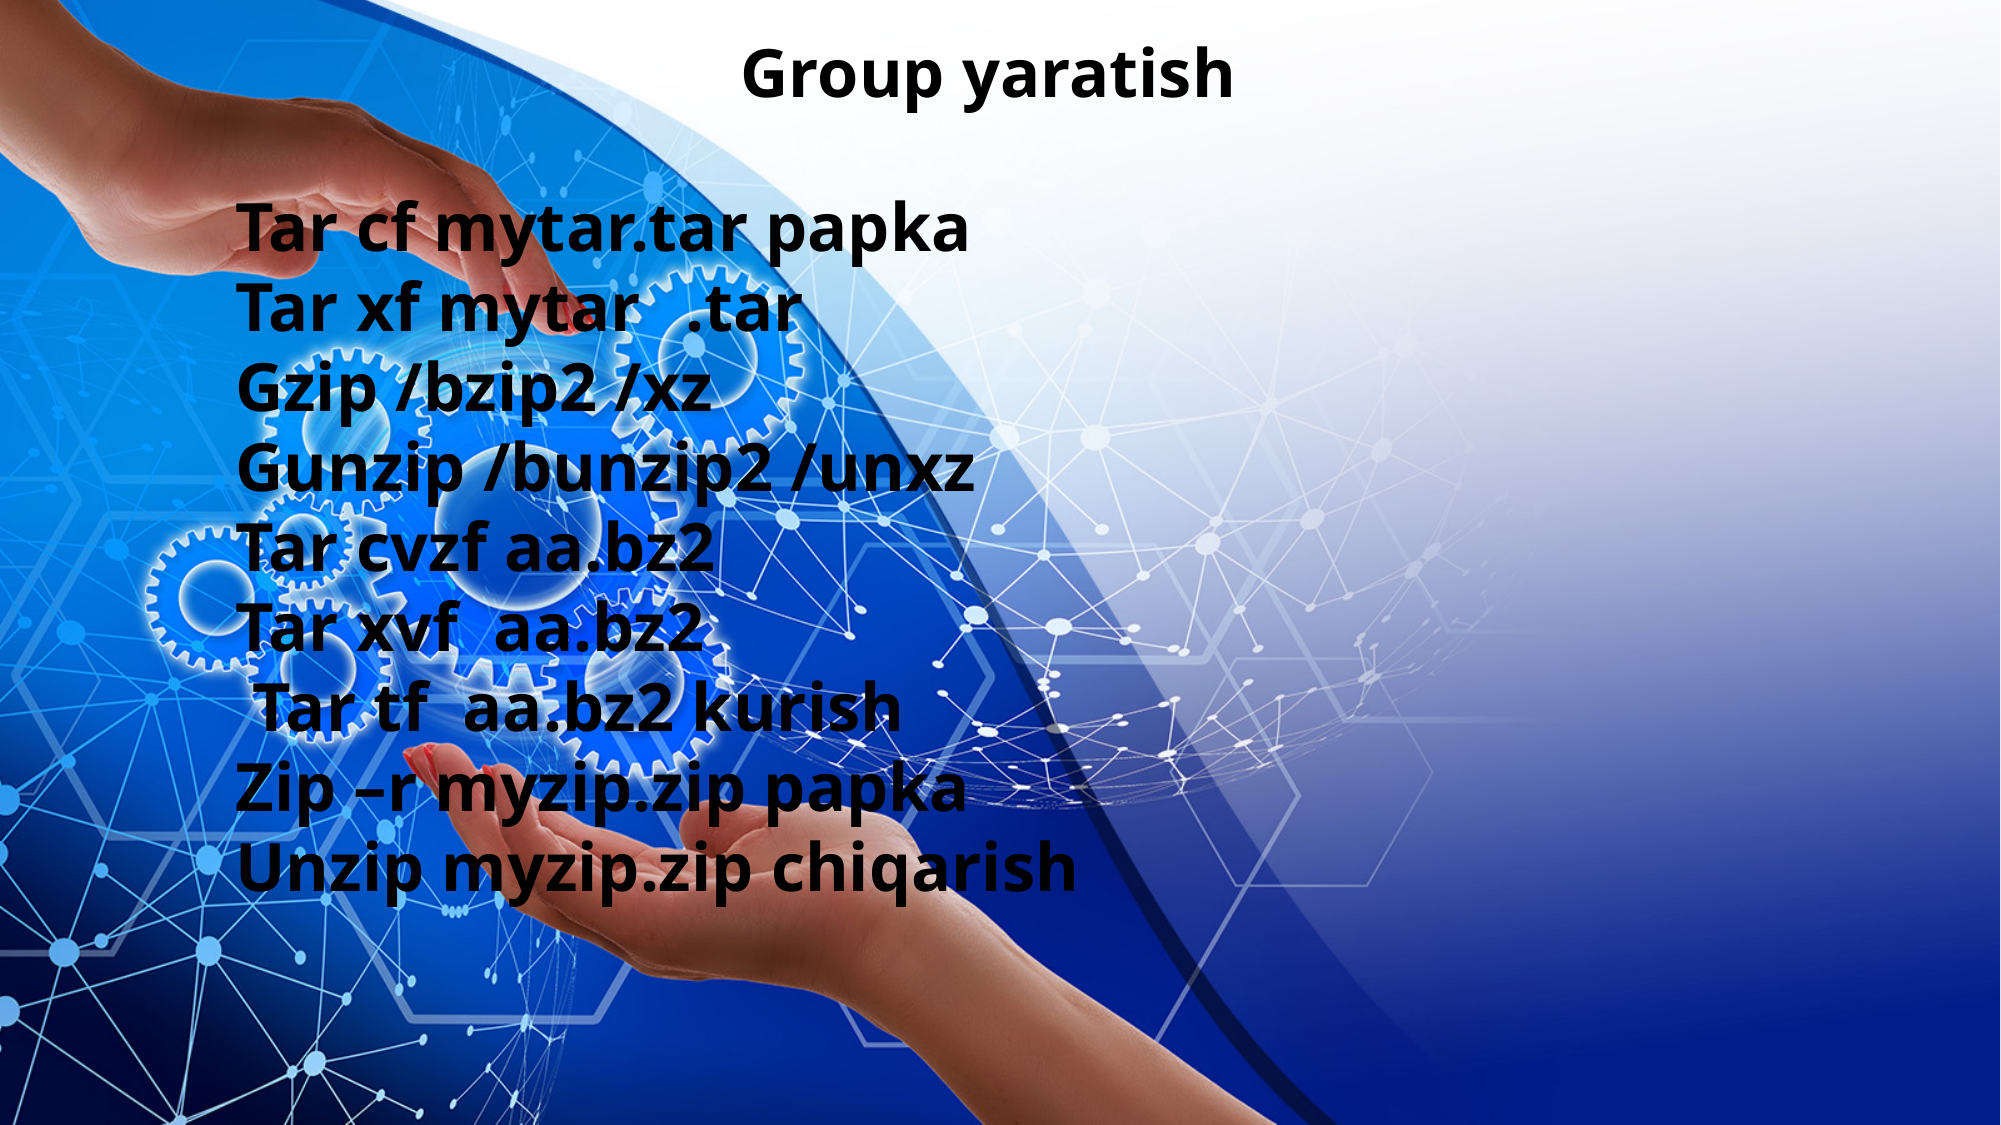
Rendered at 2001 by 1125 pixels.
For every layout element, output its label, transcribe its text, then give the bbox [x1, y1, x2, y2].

text_box Tar cf mytar.tar papka Tar xf mytar .tar Gzip /bzip2 /xz Gunzip /bunzip2 /unxz Tar cvzf aa.bz2 Tar xvf aa.bz2 Tar tf aa.bz2 kurish Zip –r myzip.zip papka Unzip myzip.zip chiqarish [220, 177, 1704, 912]
picture [0, 0, 2001, 1125]
text_box Group yaratish [188, 23, 1788, 119]
